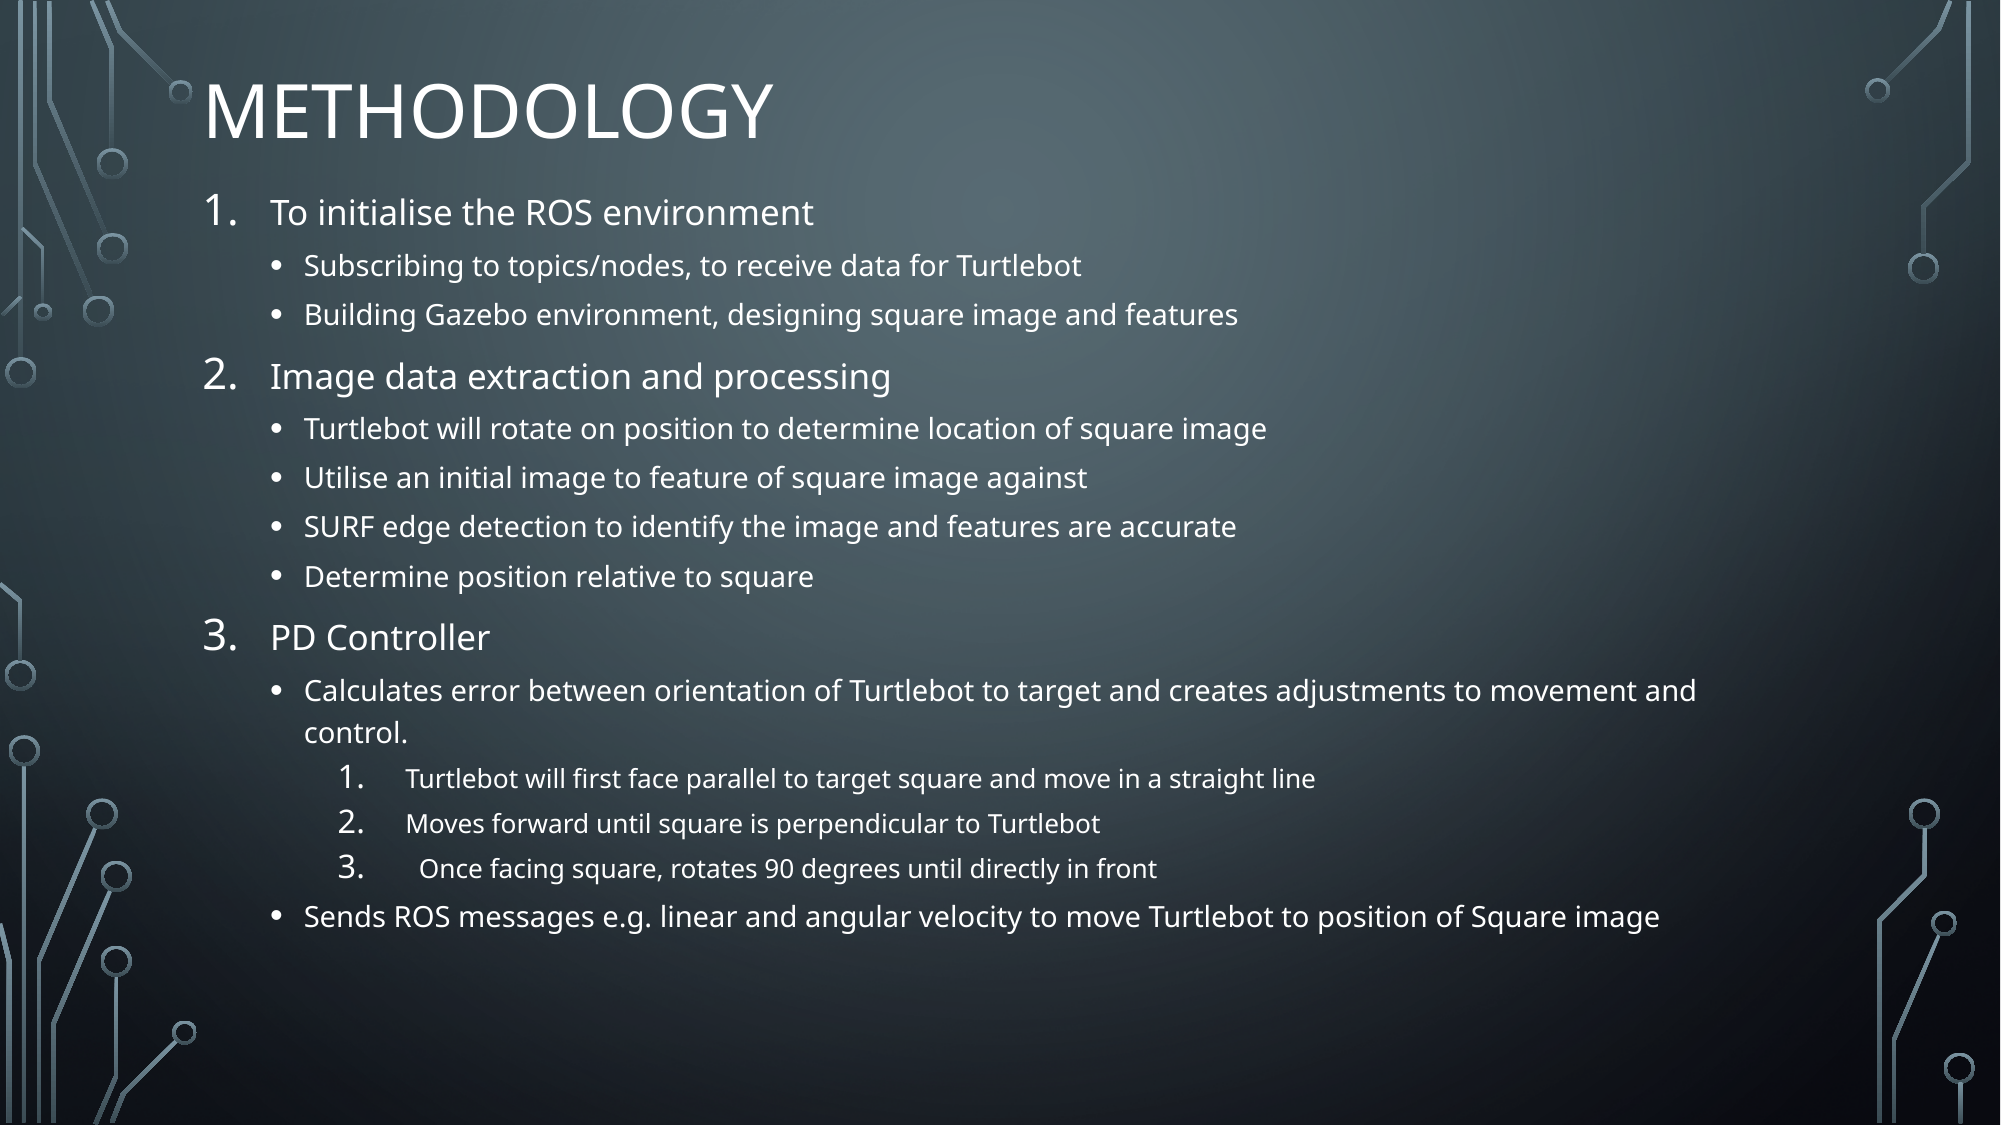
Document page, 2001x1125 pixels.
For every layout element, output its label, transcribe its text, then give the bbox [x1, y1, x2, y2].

title Methodology [187, 52, 1813, 174]
list To initialise the ROS environment Subscribing to topics/nodes, to receive data for Turtlebot Building Gazebo environment, designing square image and features Image data extraction and processing Turtlebot will rotate on position to determine location of square image Utilise an initial image to feature of square image against SURF edge detection to identify the image and features are accurate Determine position relative to square PD Controller Calculates error between orientation of Turtlebot to target and creates adjustments to movement and control. Turtlebot will first face parallel to target square and move in a straight line Moves forward until square is perpendicular to Turtlebot Once facing square, rotates 90 degrees until directly in front Sends ROS messages e.g. linear and angular velocity to move Turtlebot to position of Square image [187, 174, 1813, 950]
